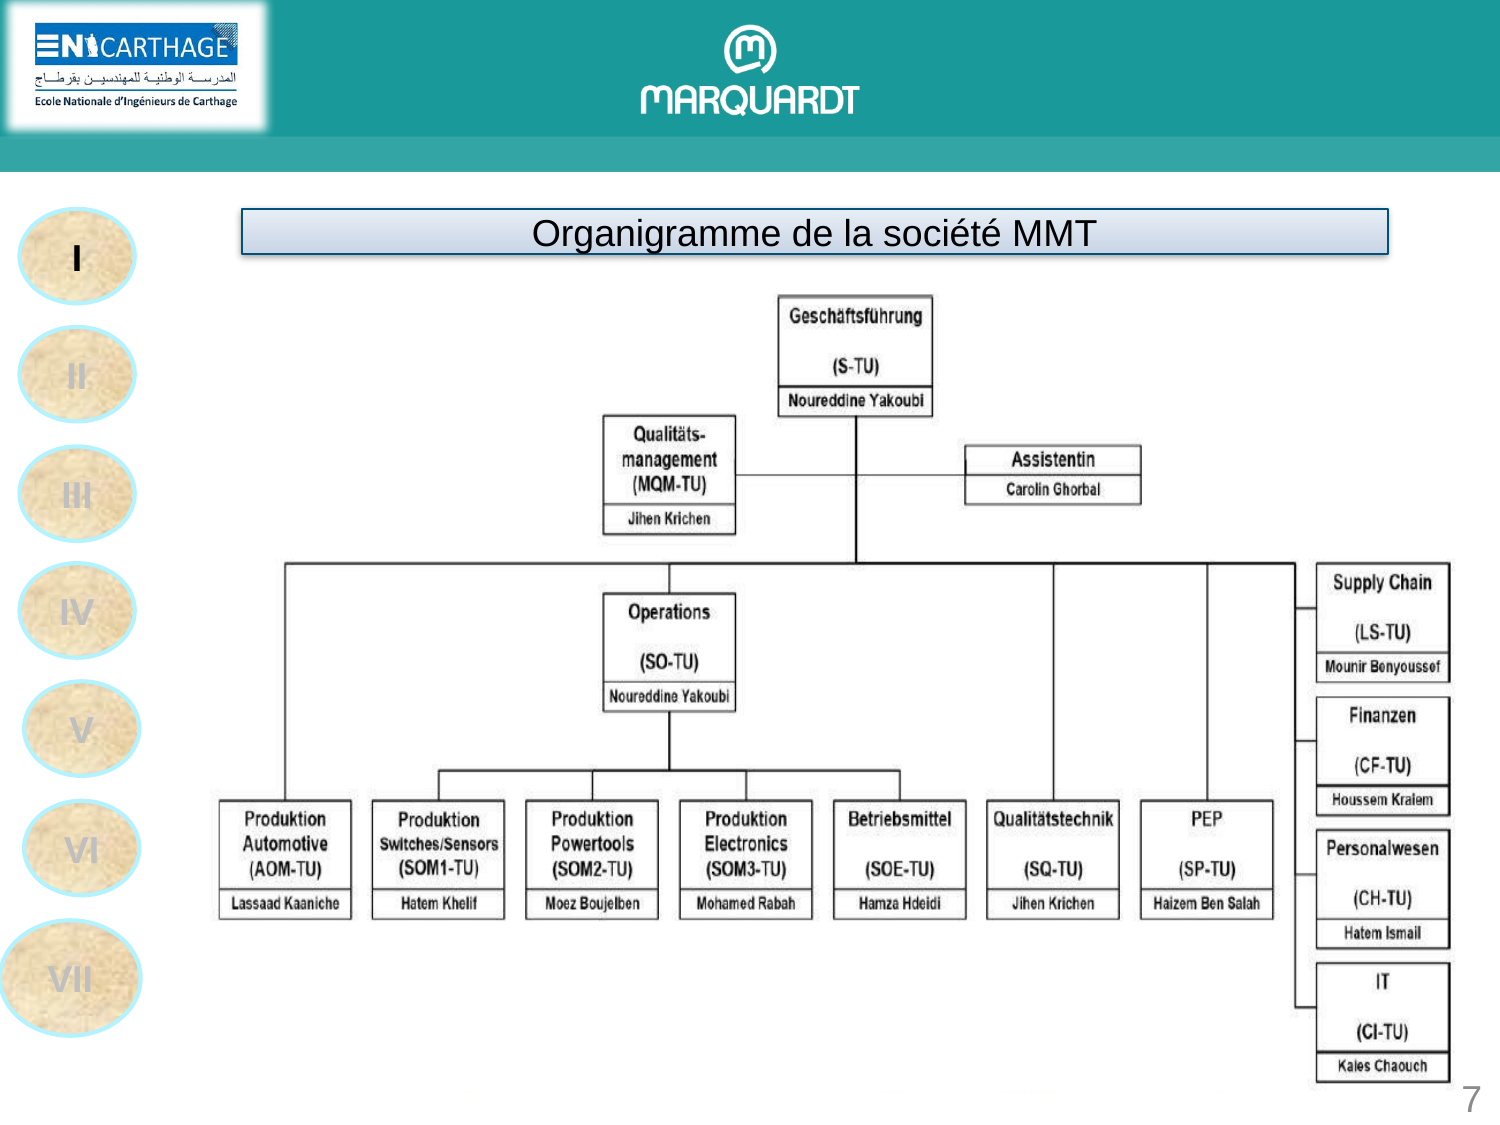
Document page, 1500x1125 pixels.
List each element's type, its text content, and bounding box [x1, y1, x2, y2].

picture [17, 11, 256, 121]
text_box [0, 208, 141, 1036]
text_box Organigramme de la société MMT [241, 208, 1389, 255]
picture [182, 269, 1483, 1095]
picture [0, 0, 1500, 172]
slide_number 7 [1458, 1101, 1483, 1110]
